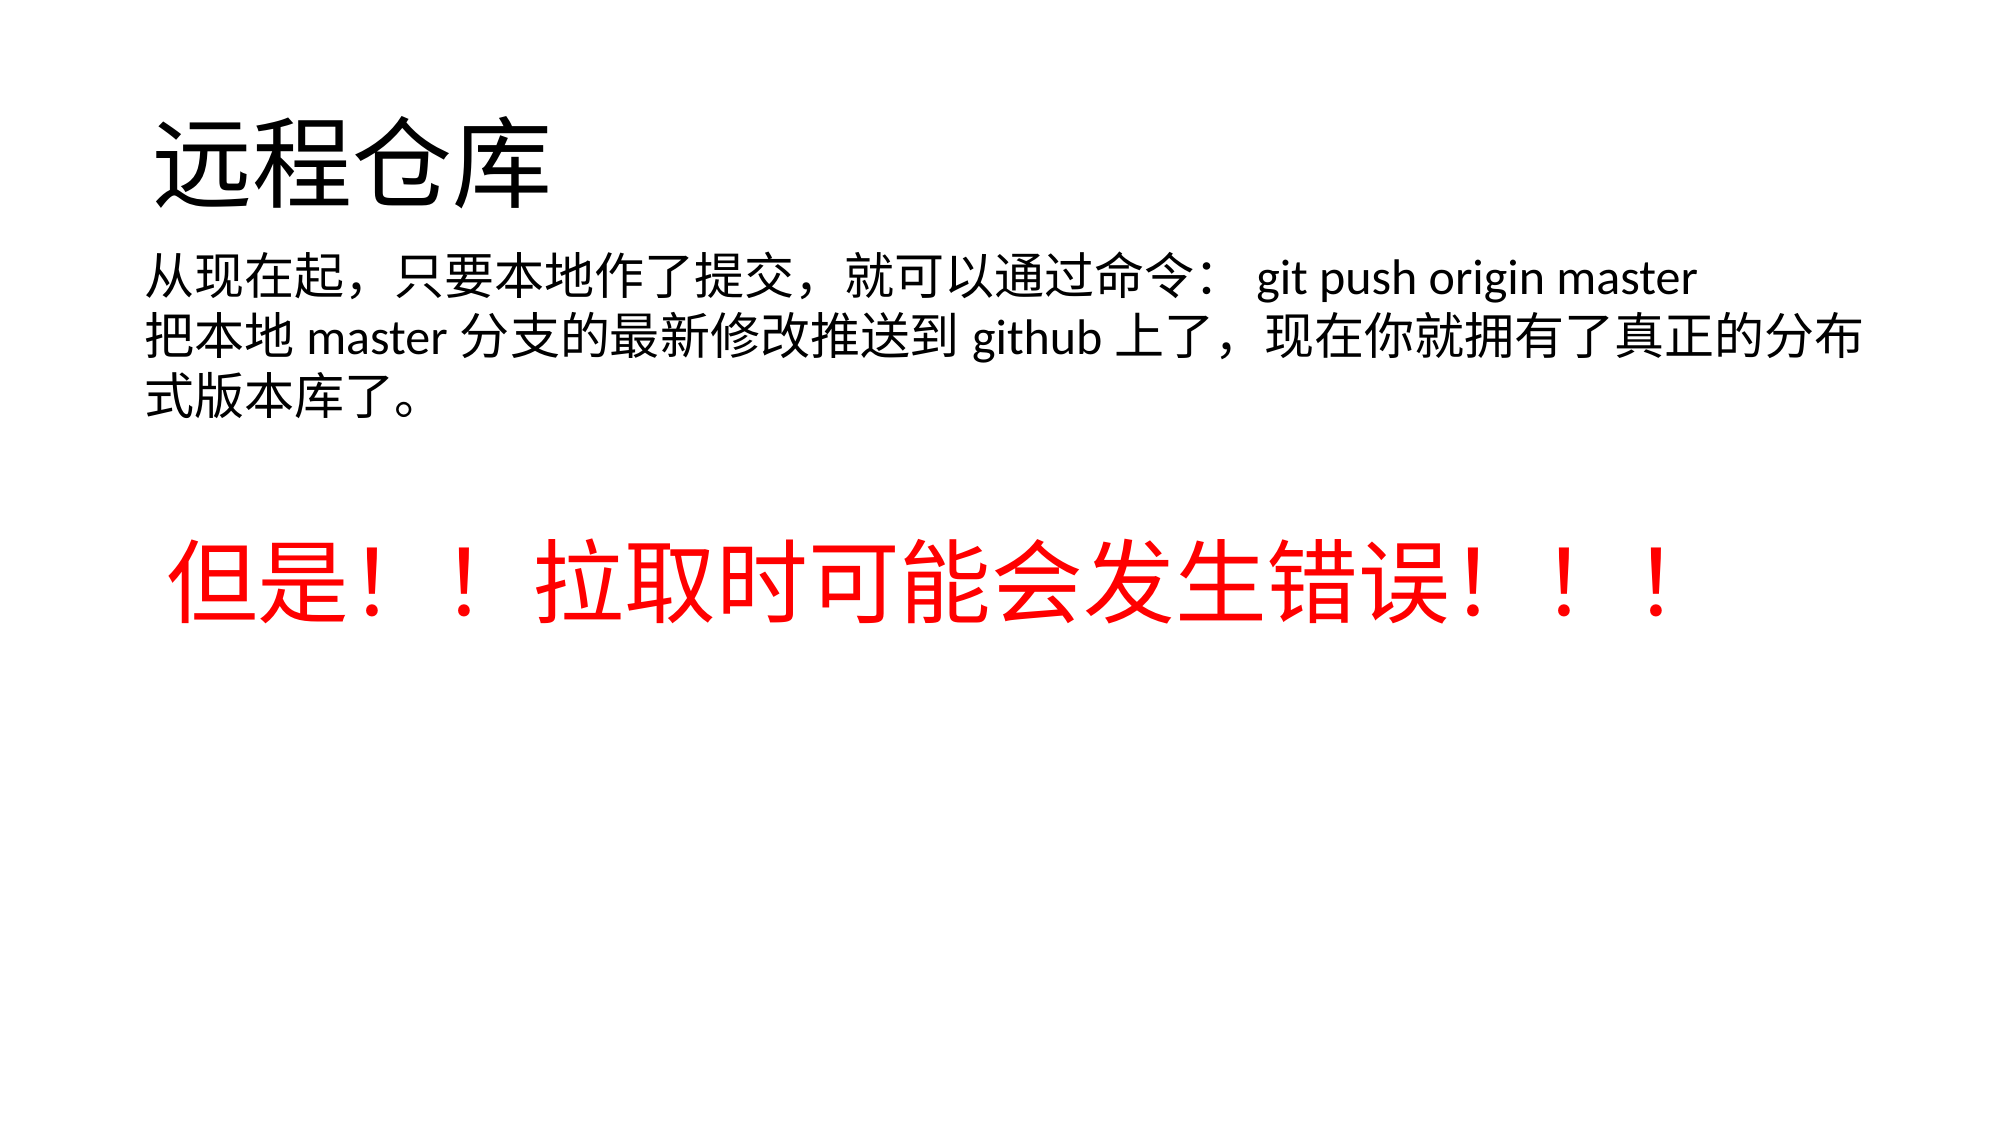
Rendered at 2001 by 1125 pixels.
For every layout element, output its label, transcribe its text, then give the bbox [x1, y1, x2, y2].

text_box 但是！！拉取时可能会发生错误！！！ [151, 517, 1727, 643]
title 远程仓库 [137, 59, 1863, 237]
text_box 从现在起，只要本地作了提交，就可以通过命令：git push origin master 把本地master分支的最新修改推送到github上了，现在你就拥有了真正的分布式版本库了。 [129, 237, 1884, 432]
